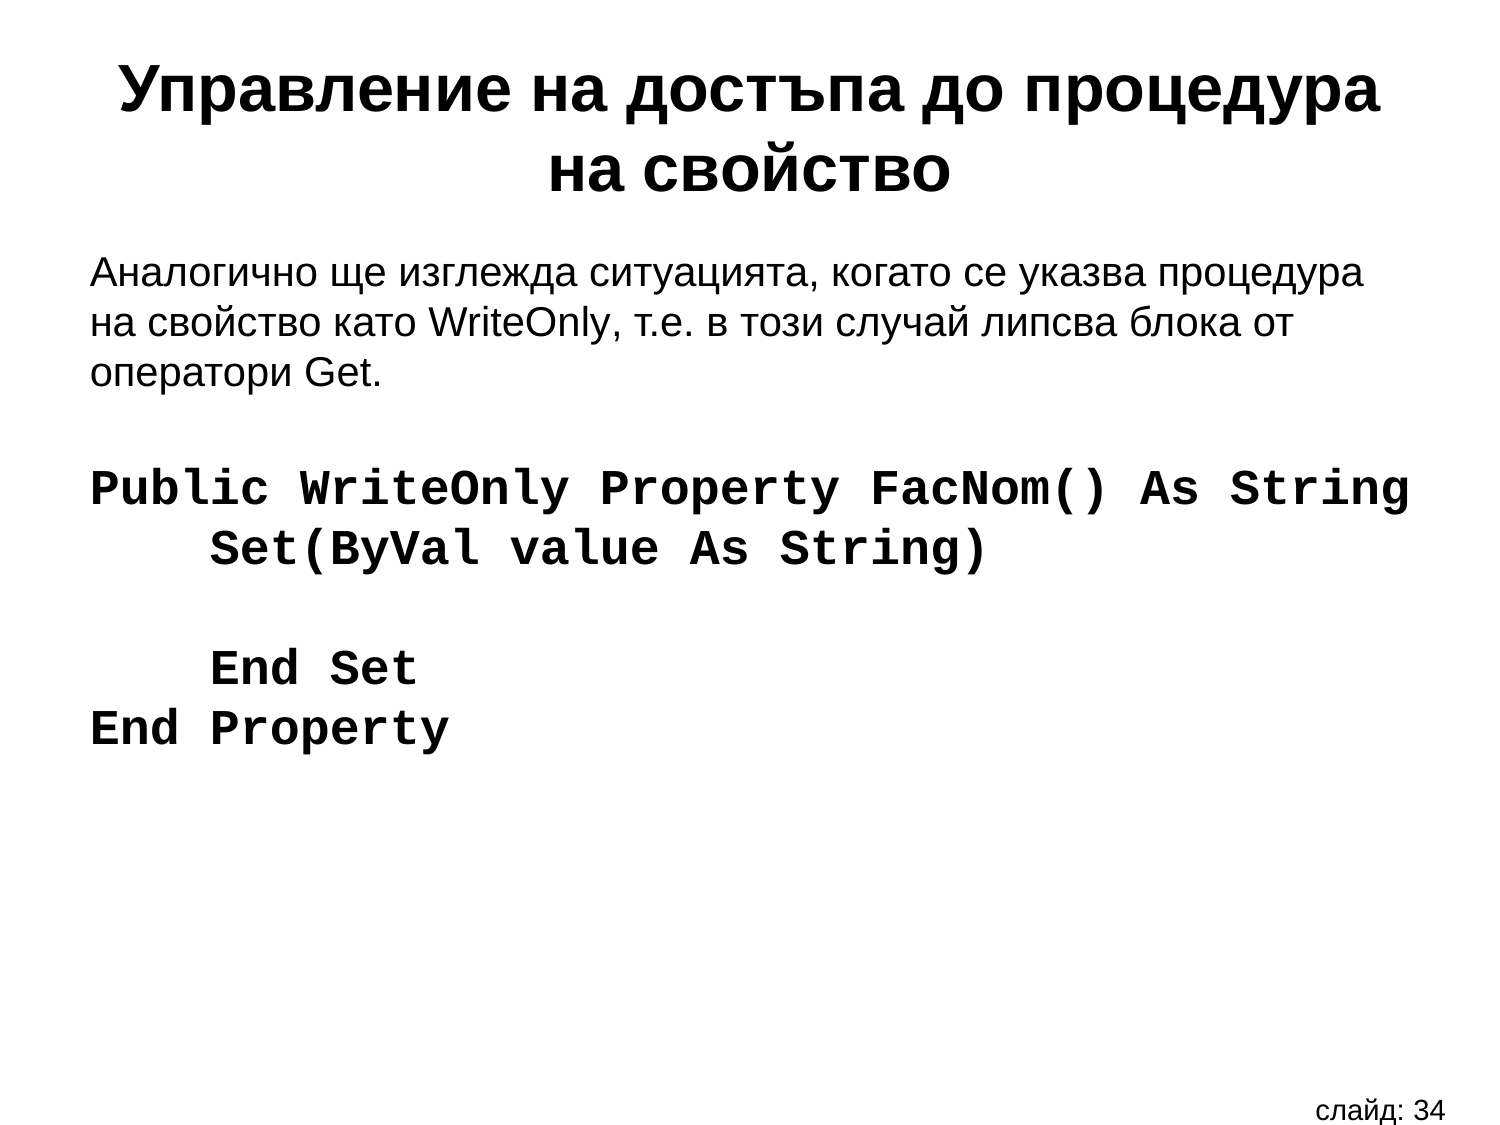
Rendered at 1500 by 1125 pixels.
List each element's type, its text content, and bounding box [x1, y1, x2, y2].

text_box Управление на достъпа до процедура на свойство [74, 37, 1425, 213]
text_box Аналогично ще изглежда ситуацията, когато се указва процедура на свойство като WriteOnly, т.е. в този случай липсва блока от оператори Get. Public WriteOnly Property FacNom() As String Set(ByVal value As String) End Set End Property [75, 237, 1431, 763]
